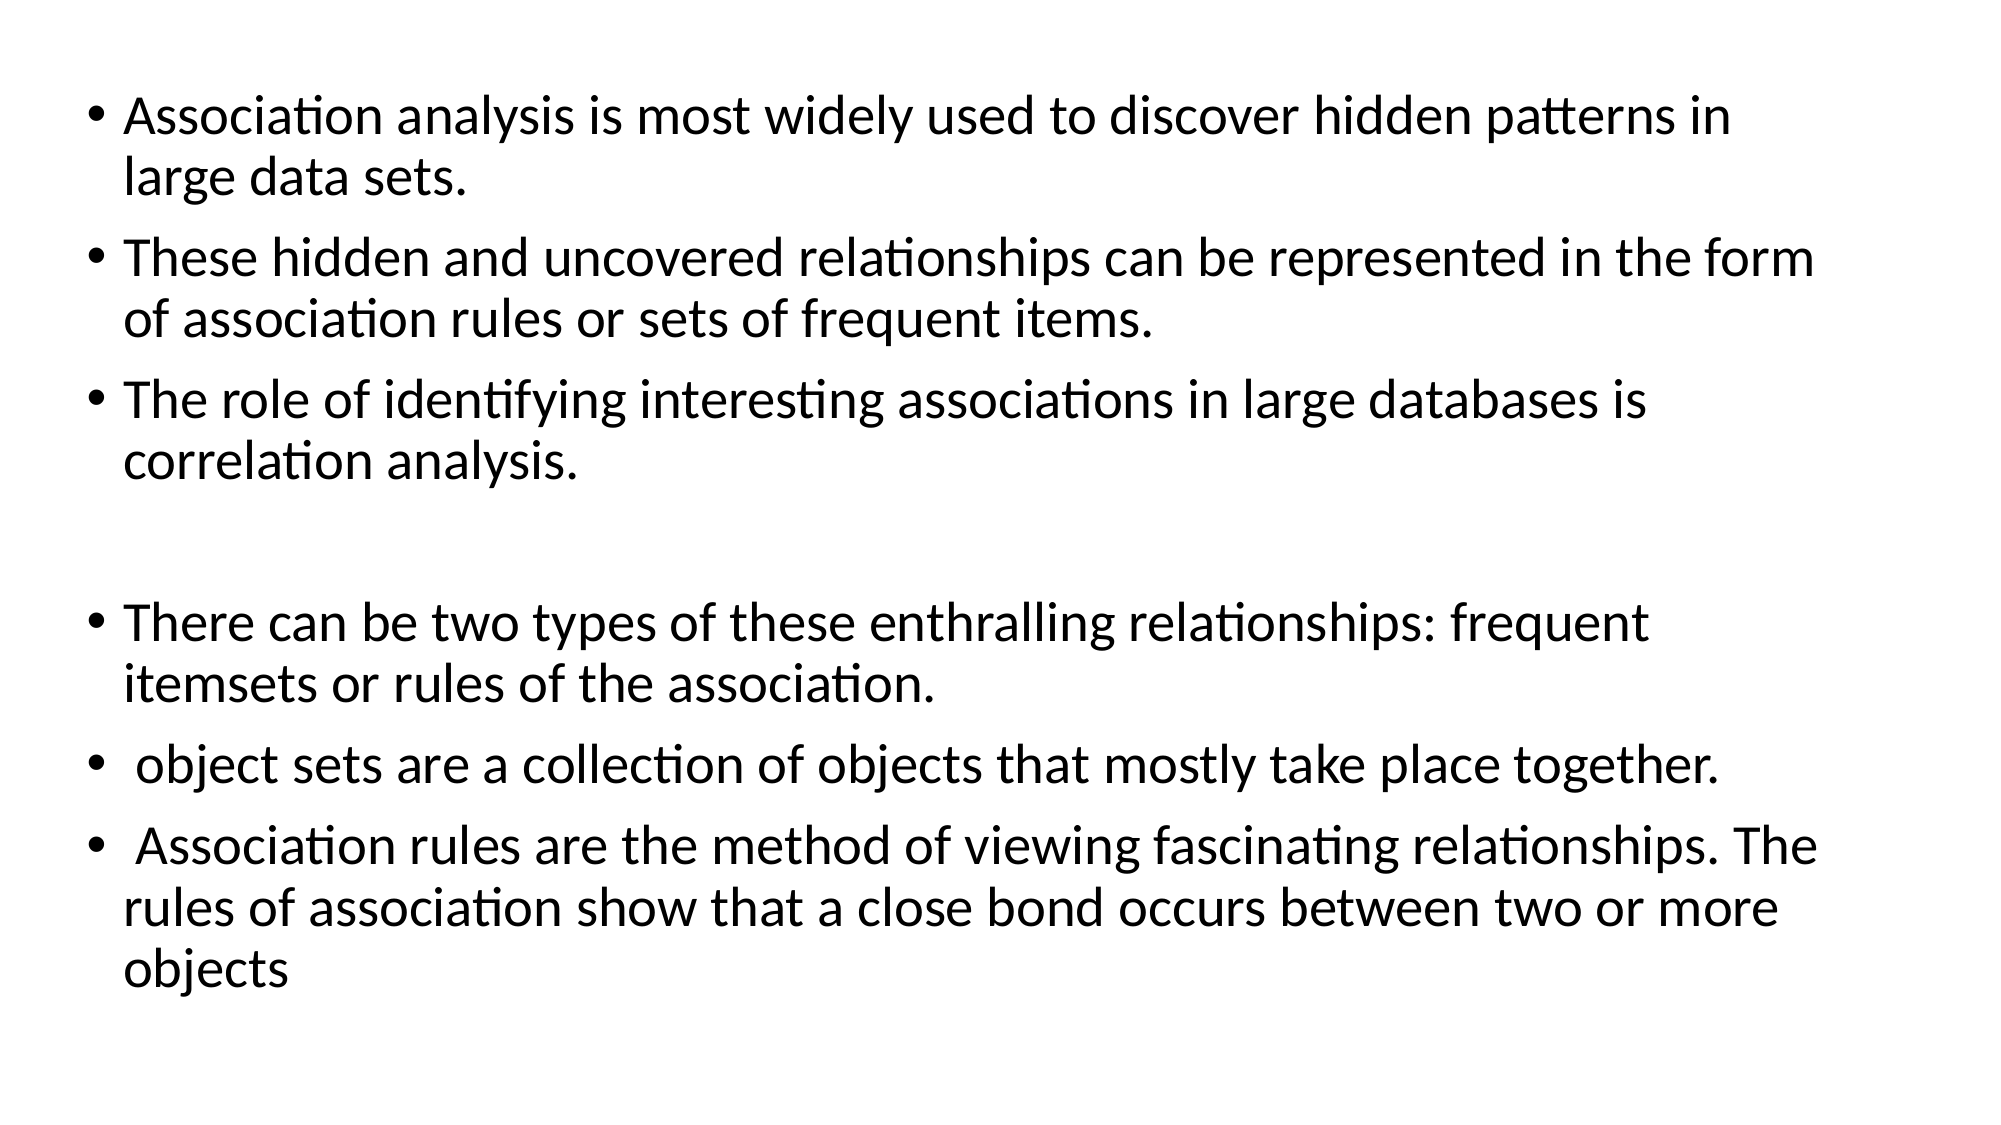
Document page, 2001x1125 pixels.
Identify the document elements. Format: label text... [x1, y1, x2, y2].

list Association analysis is most widely used to discover hidden patterns in large data sets. These hidden and uncovered relationships can be represented in the form of association rules or sets of frequent items. The role of identifying interesting associations in large databases is correlation analysis. There can be two types of these enthralling relationships: frequent itemsets or rules of the association. object sets are a collection of objects that mostly take place together. Association rules are the method of viewing fascinating relationships. The rules of association show that a close bond occurs between two or more objects [71, 78, 1863, 1014]
